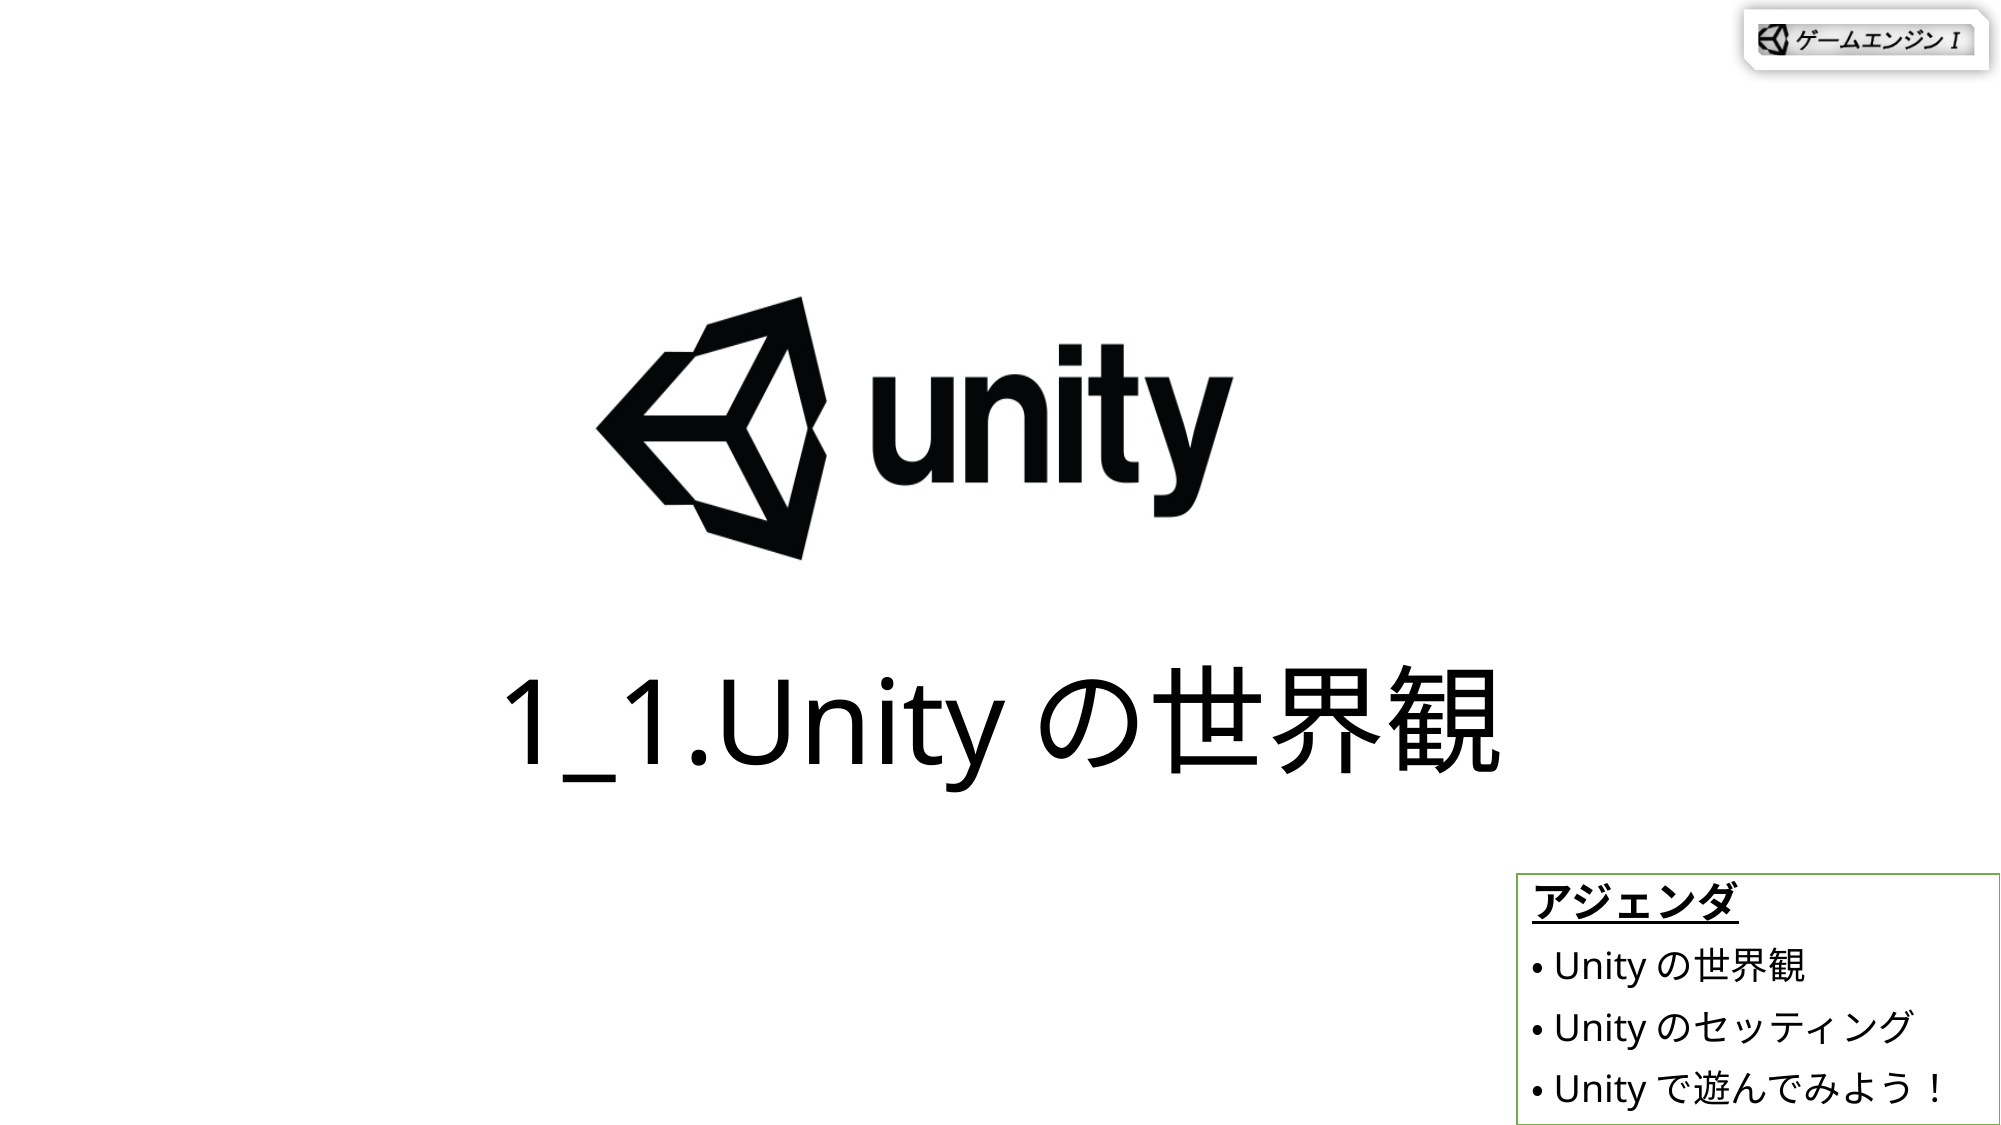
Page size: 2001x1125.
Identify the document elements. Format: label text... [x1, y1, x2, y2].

subtitle 1_1.Unityの世界観 [439, 655, 1561, 826]
picture [309, 58, 1547, 799]
picture [1751, 16, 1982, 63]
text_box アジェンダ ・Unityの世界観 ・Unityのセッティング ・Unityで遊んでみよう！ [1516, 873, 2000, 1125]
